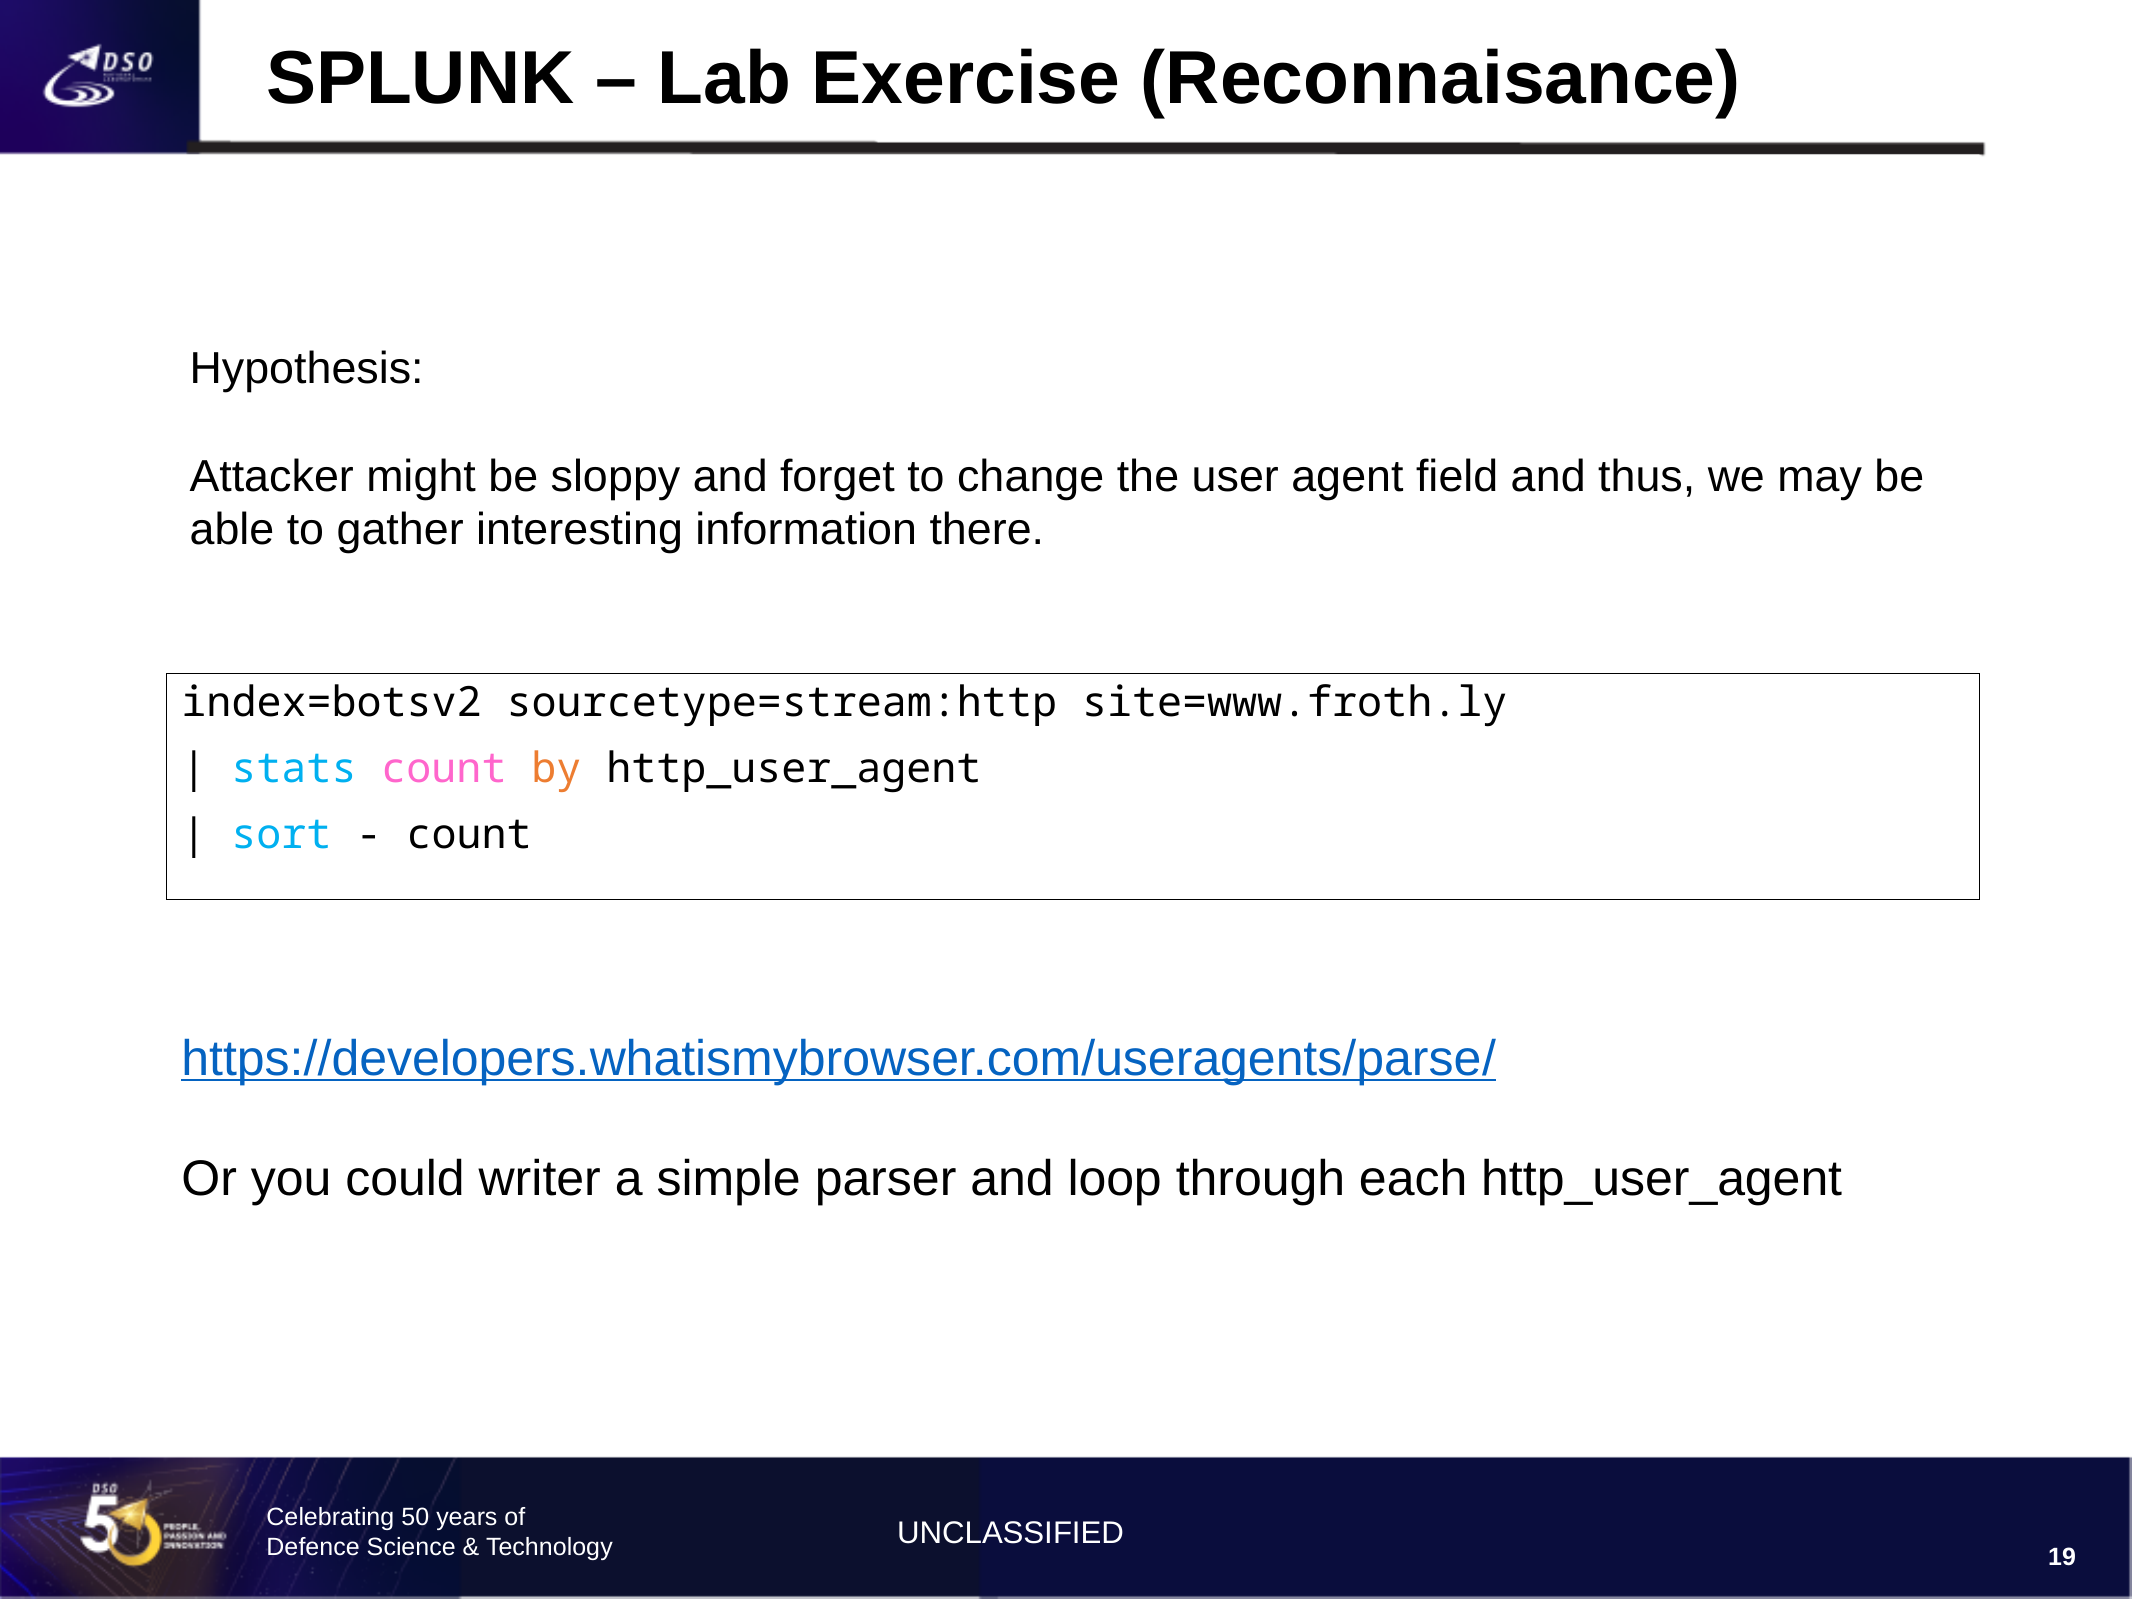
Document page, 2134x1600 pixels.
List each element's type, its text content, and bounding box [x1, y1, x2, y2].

picture [0, 0, 2132, 1599]
text_box Hypothesis: Attacker might be sloppy and forget to change the user agent field and thus, we may be able to gather interesting information there. [174, 331, 1956, 562]
list index=botsv2 sourcetype=stream:http site=www.froth.ly | stats count by http_user_agent | sort - count [166, 673, 1980, 900]
title SPLUNK – Lab Exercise (Reconnaisance) [251, 24, 2091, 136]
slide_number 19 [1611, 1513, 2091, 1599]
text_box https://developers.whatismybrowser.com/useragents/parse/ Or you could writer a simple parser and loop through each http_user_agent [166, 1018, 1996, 1214]
